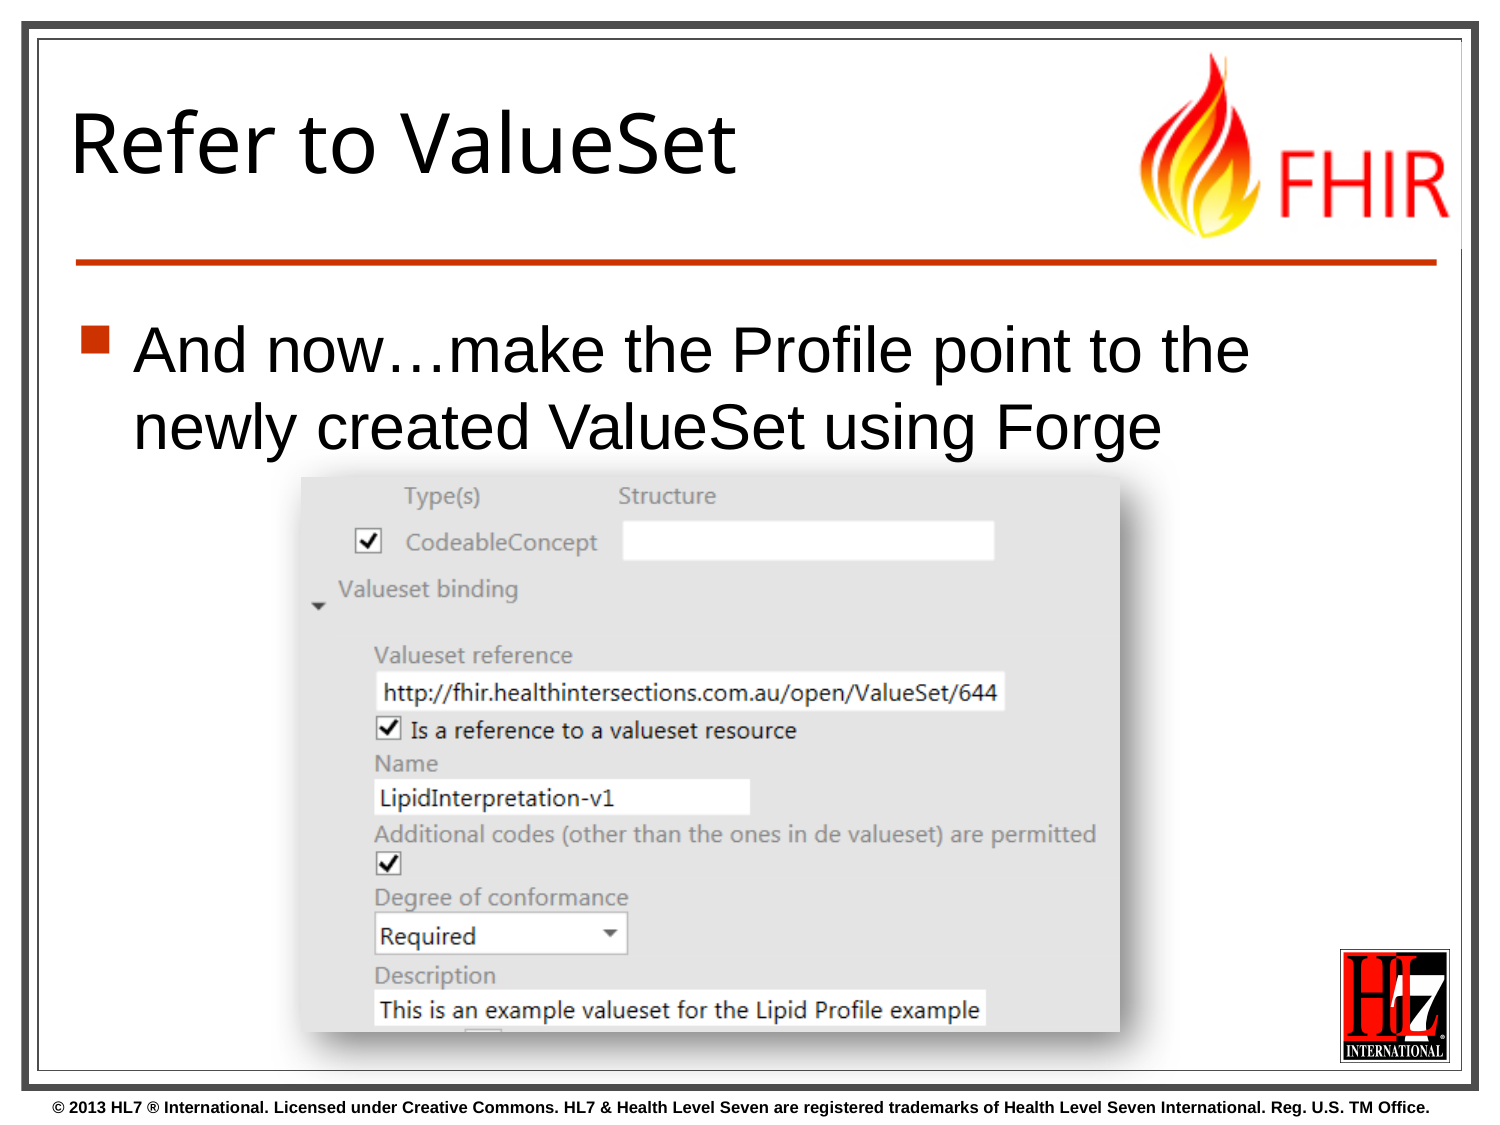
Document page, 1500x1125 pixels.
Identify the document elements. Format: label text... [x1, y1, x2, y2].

picture [300, 477, 1120, 1032]
title Refer to ValueSet [53, 54, 1128, 244]
list And now…make the Profile point to the newly created ValueSet using Forge [62, 299, 1438, 1035]
picture [1340, 949, 1450, 1063]
picture [1128, 42, 1462, 249]
